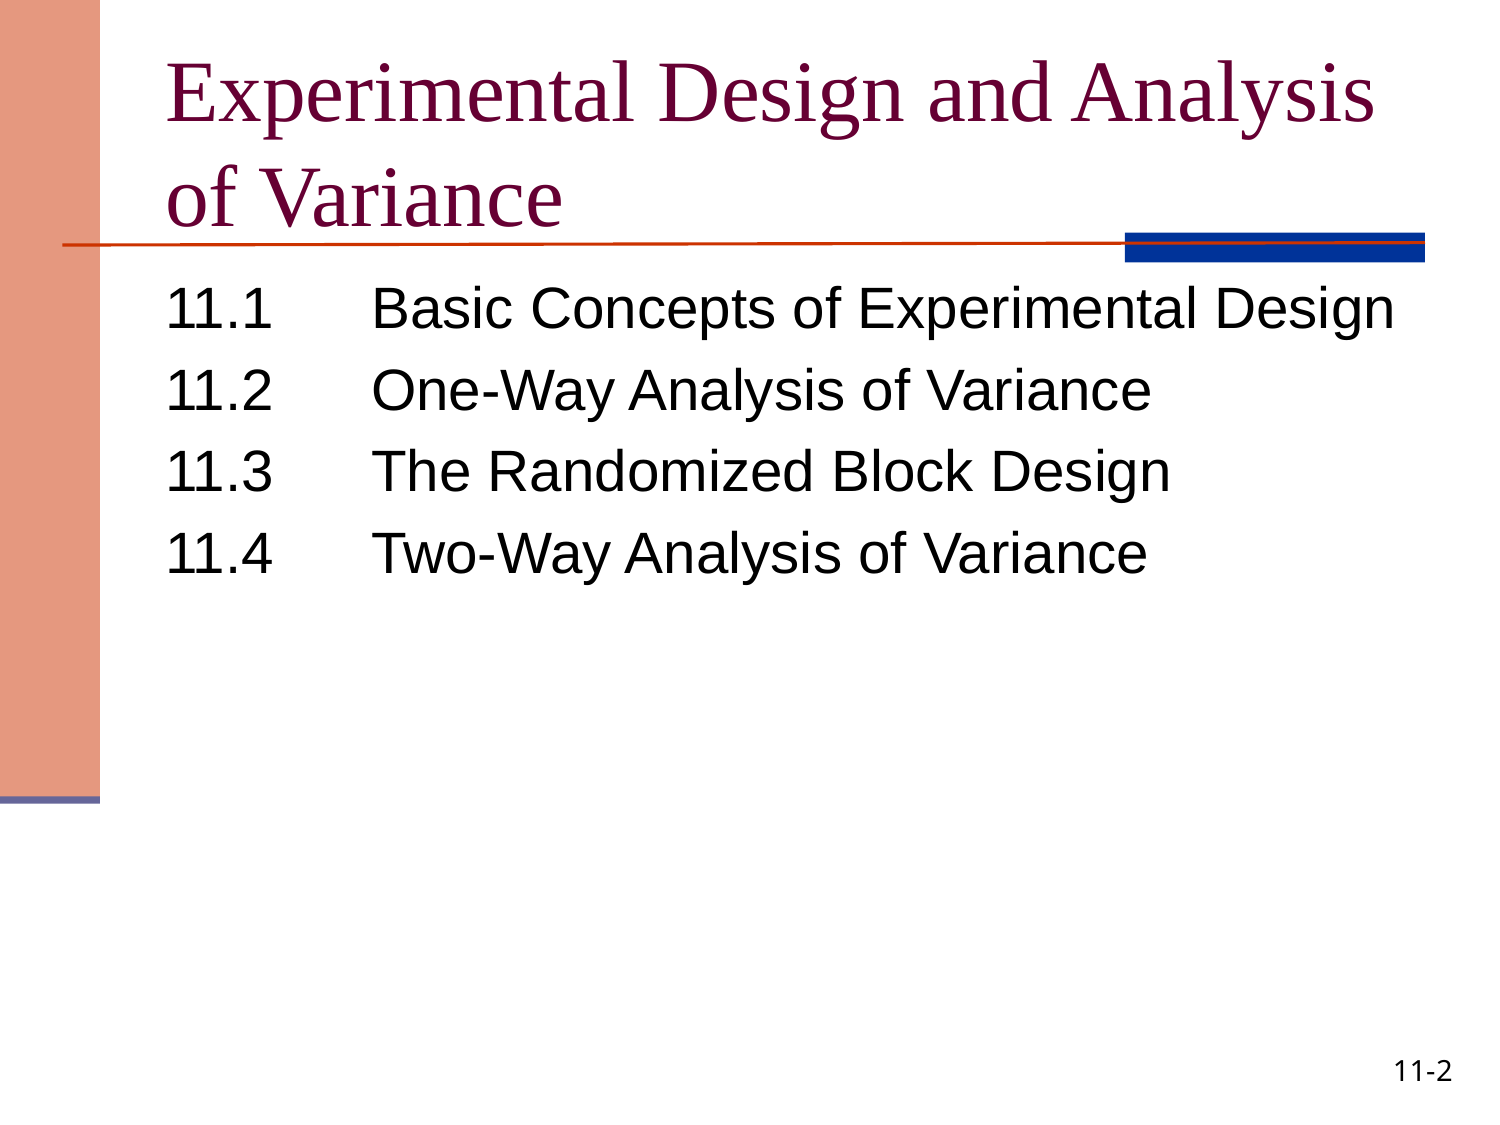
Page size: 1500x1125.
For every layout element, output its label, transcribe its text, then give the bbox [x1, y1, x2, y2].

list 11.1 Basic Concepts of Experimental Design 11.2 One-Way Analysis of Variance 11.3 The Randomized Block Design 11.4 Two-Way Analysis of Variance [150, 262, 1425, 1006]
slide_number 11-2 [1155, 1024, 1468, 1100]
title Experimental Design and Analysis of Variance [150, 45, 1425, 234]
